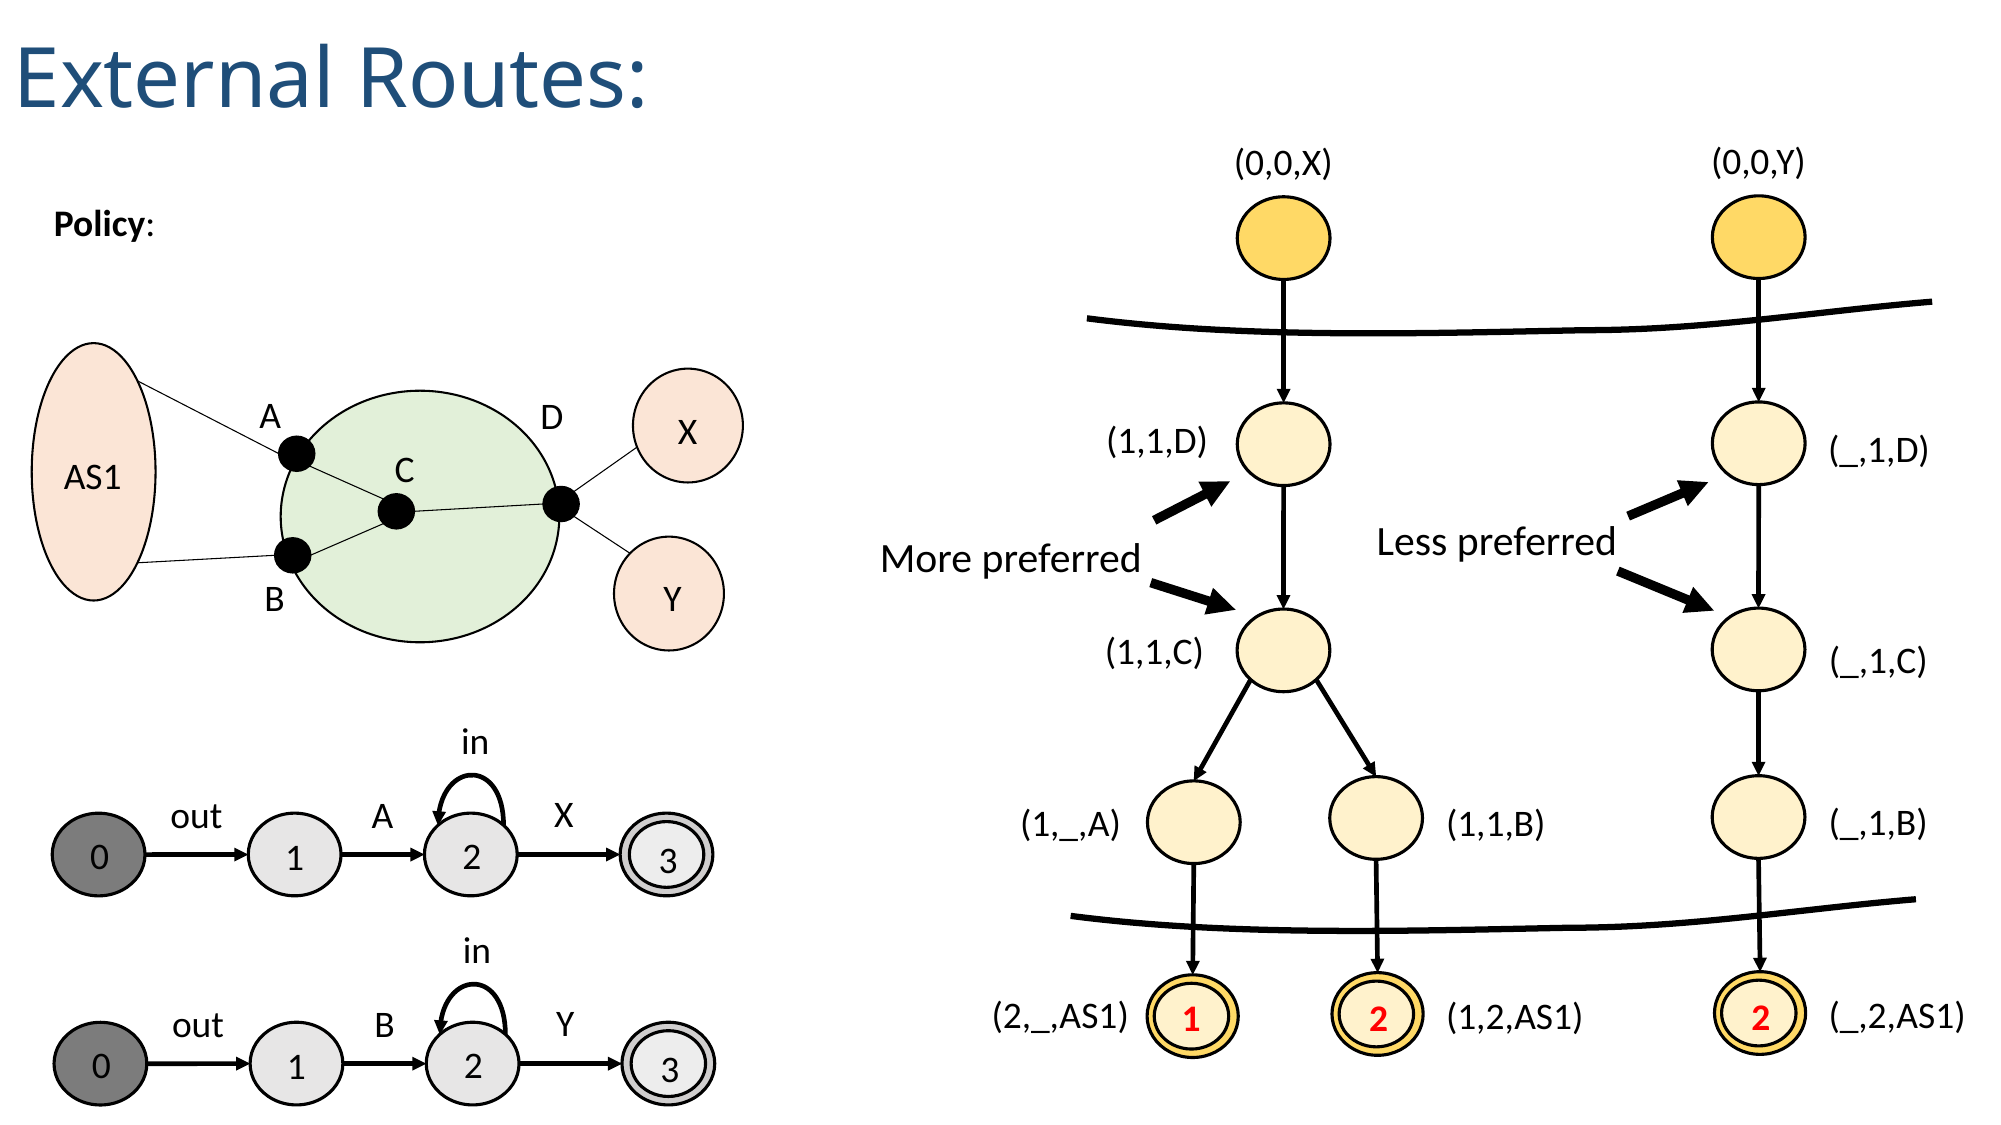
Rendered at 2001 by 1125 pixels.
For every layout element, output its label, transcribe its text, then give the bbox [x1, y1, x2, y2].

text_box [1150, 582, 1236, 610]
text_box More preferred [865, 523, 975, 588]
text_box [31, 343, 743, 651]
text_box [1617, 571, 1714, 611]
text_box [53, 918, 715, 1106]
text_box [975, 129, 1982, 1058]
text_box External Routes: [0, 0, 985, 133]
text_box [1154, 481, 1230, 521]
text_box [1628, 482, 1709, 517]
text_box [52, 709, 713, 896]
